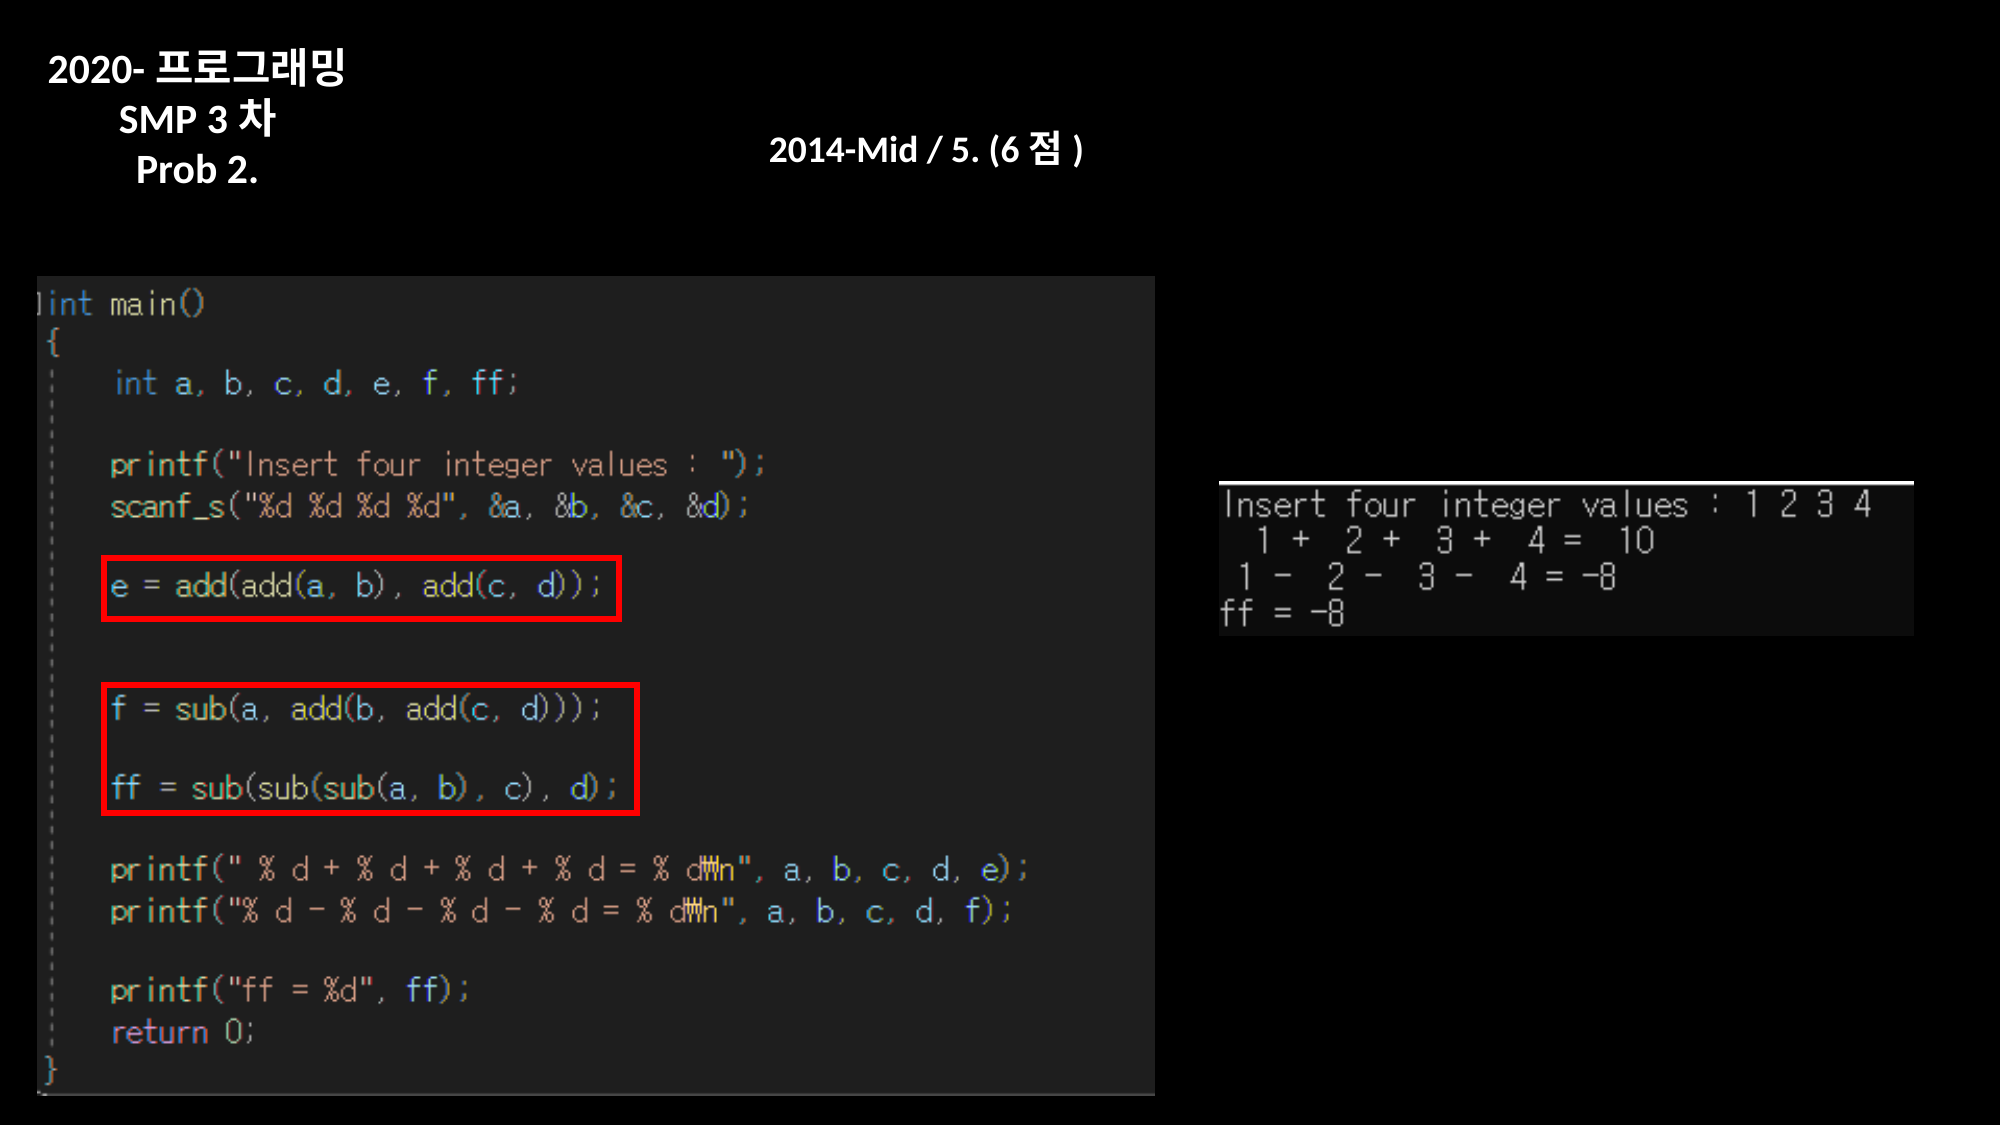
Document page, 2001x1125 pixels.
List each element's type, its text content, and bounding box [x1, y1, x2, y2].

text_box 2014-Mid / 5. (6점) [754, 117, 1099, 178]
picture [37, 276, 1155, 1096]
text_box 2020-프로그래밍 SMP 3차 Prob 2. [0, 34, 698, 200]
picture [1219, 481, 1914, 636]
